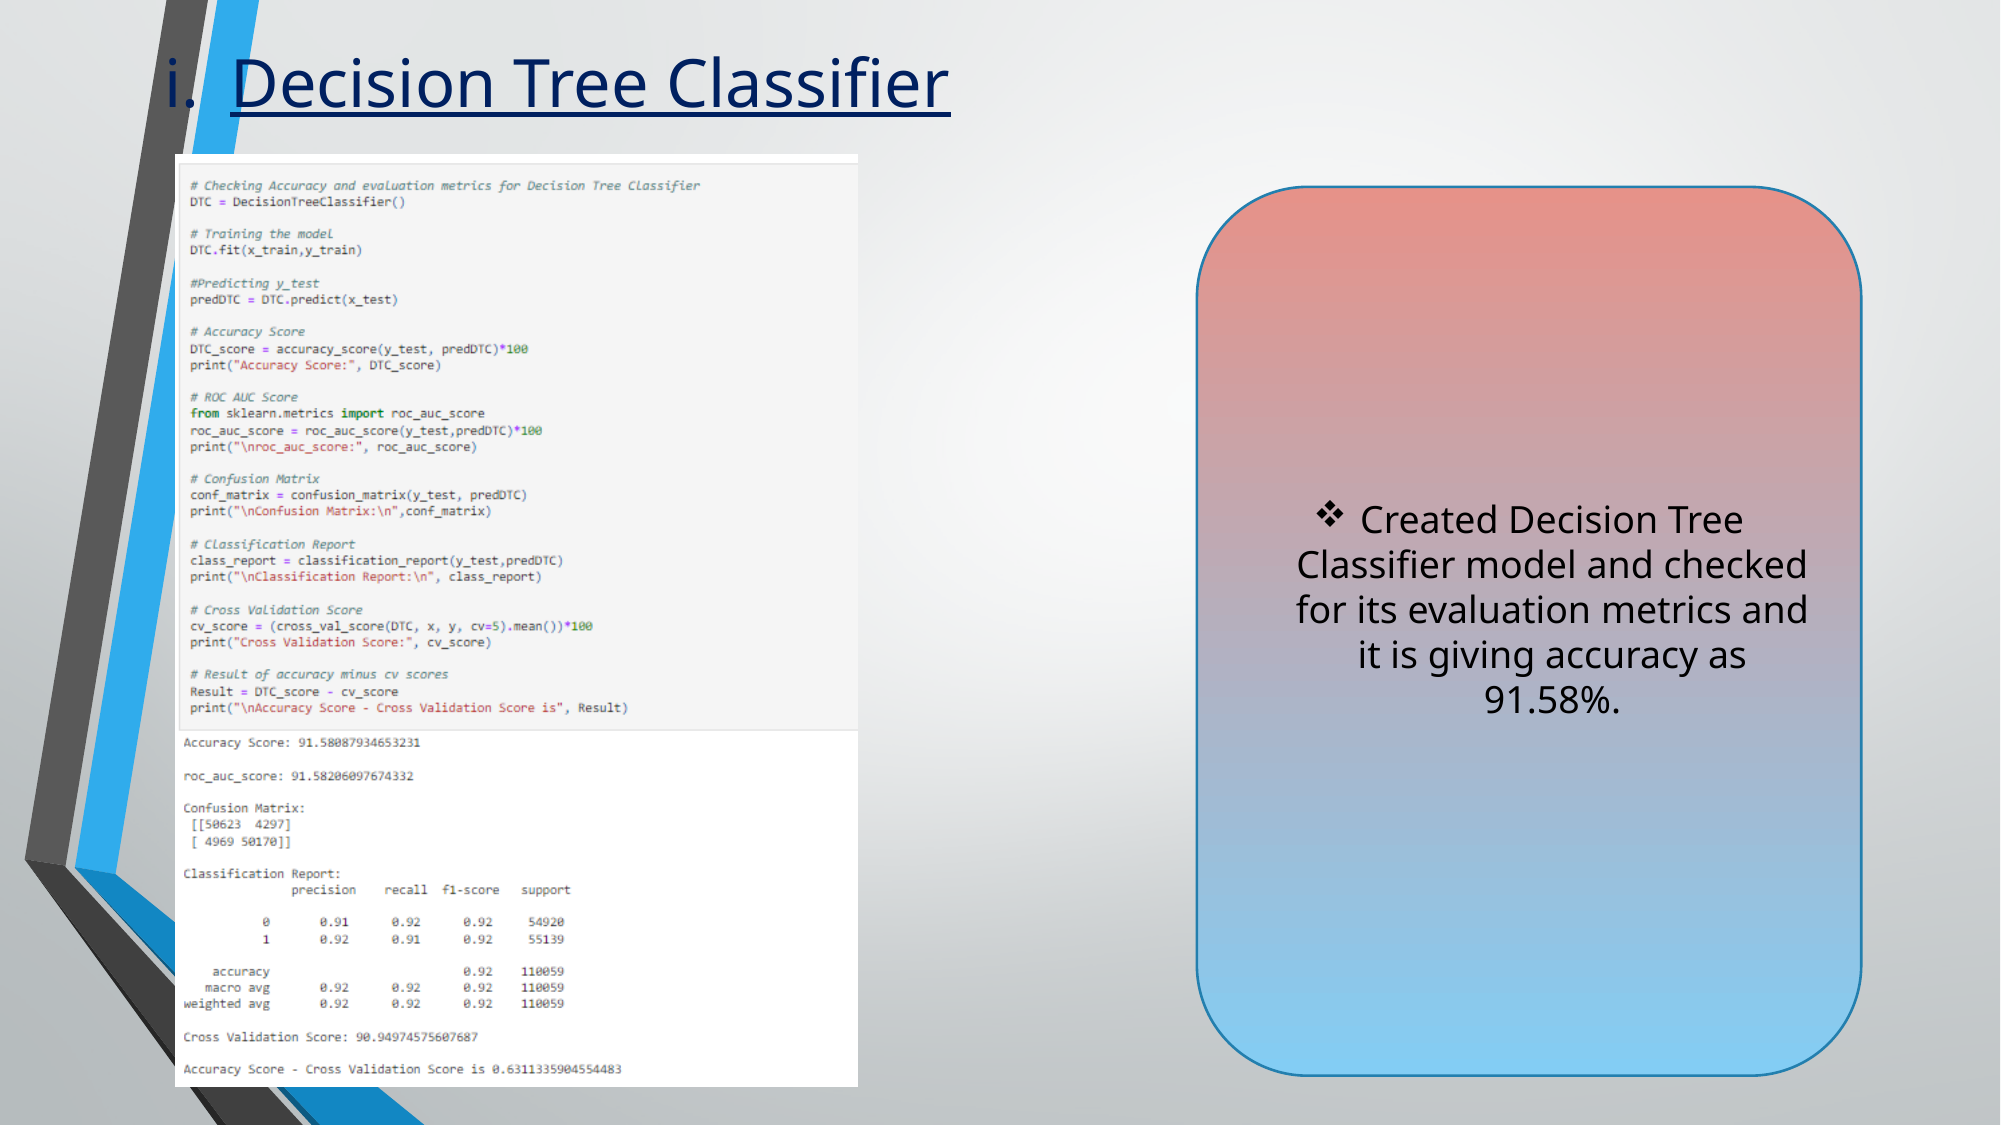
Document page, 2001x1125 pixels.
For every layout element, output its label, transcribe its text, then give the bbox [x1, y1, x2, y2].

text_box Decision Tree Classifier [75, 27, 1927, 128]
text_box Created Decision Tree Classifier model and checked for its evaluation metrics and it is giving accuracy as 91.58%. [1195, 185, 1863, 1077]
picture [175, 154, 858, 1087]
